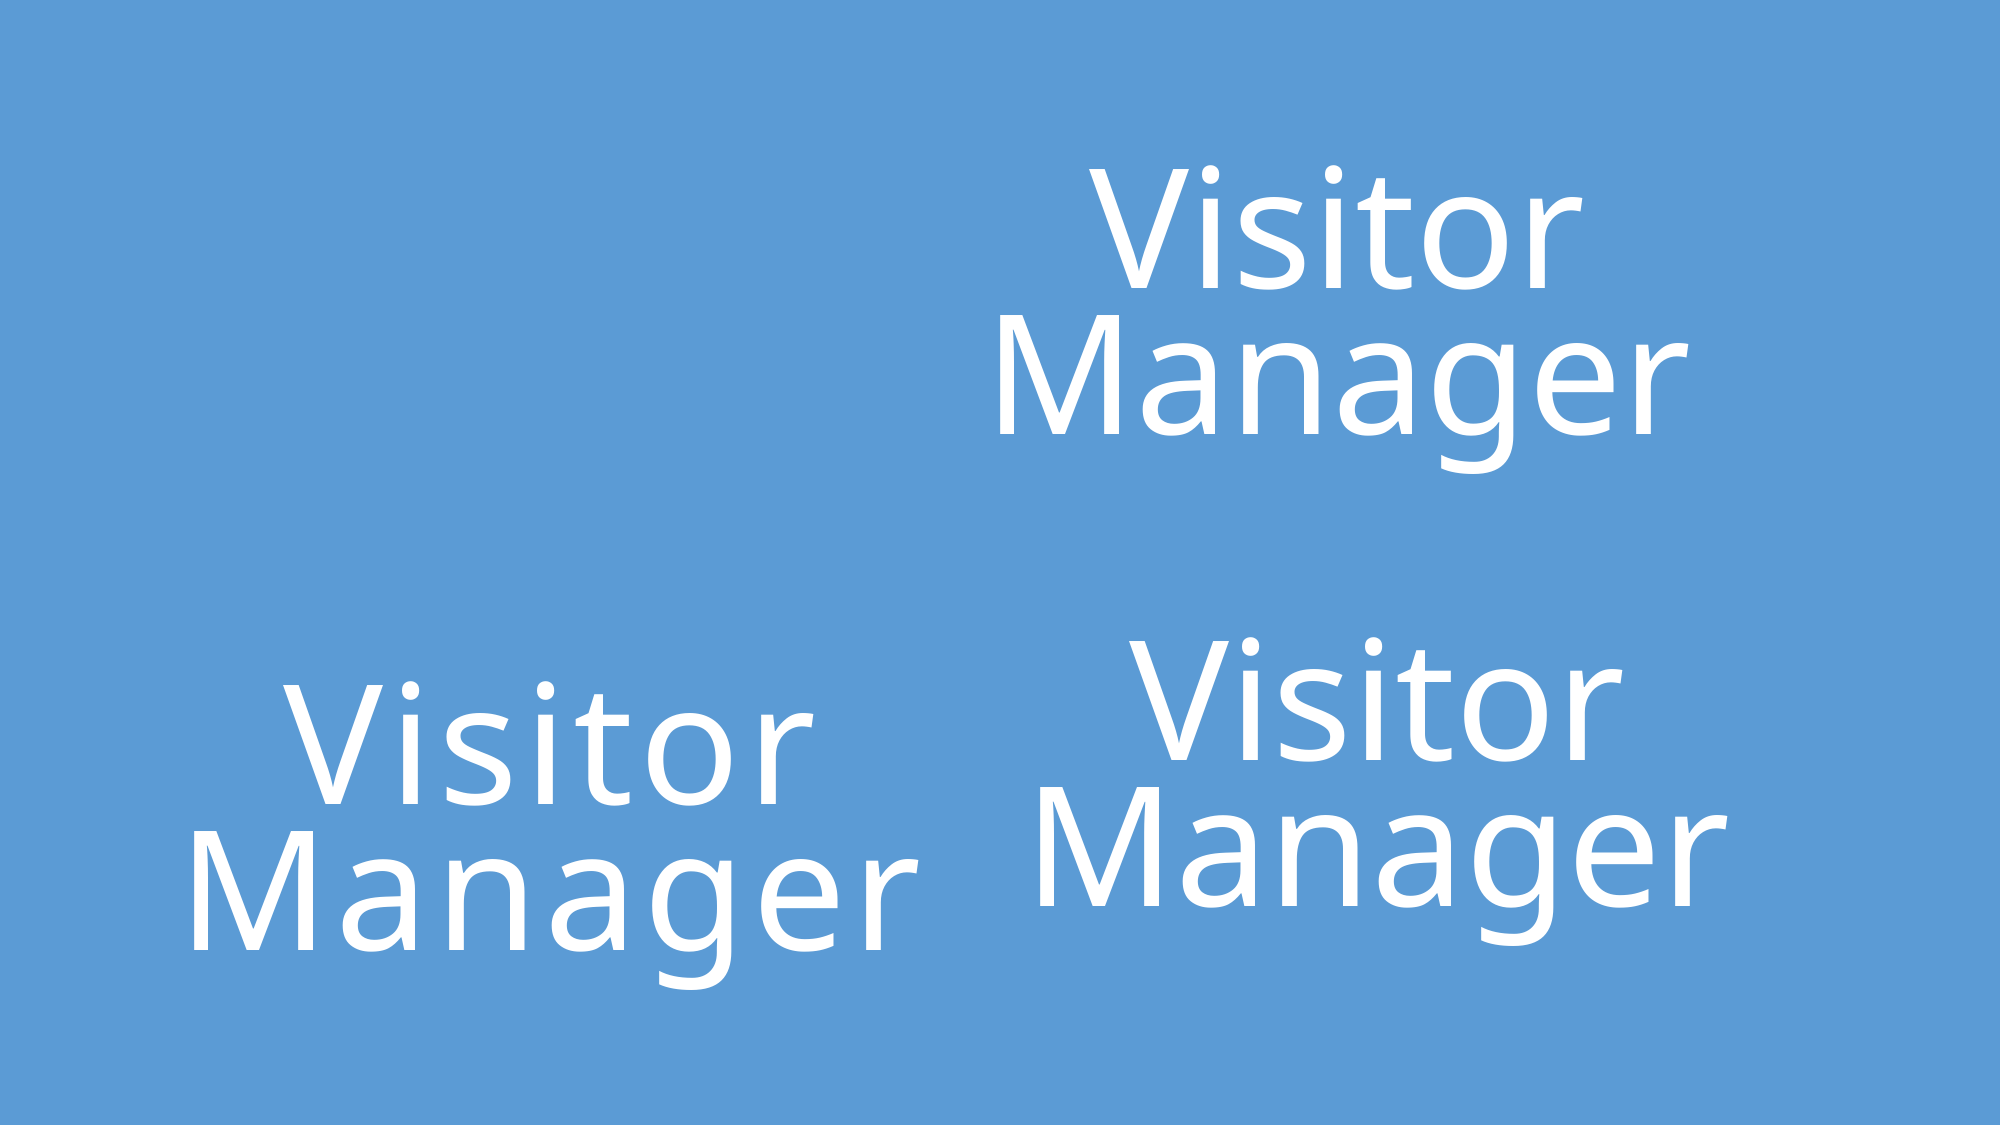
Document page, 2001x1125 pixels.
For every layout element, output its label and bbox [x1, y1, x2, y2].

text_box [895, 114, 1781, 478]
text_box [108, 630, 993, 994]
text_box [935, 586, 1820, 950]
